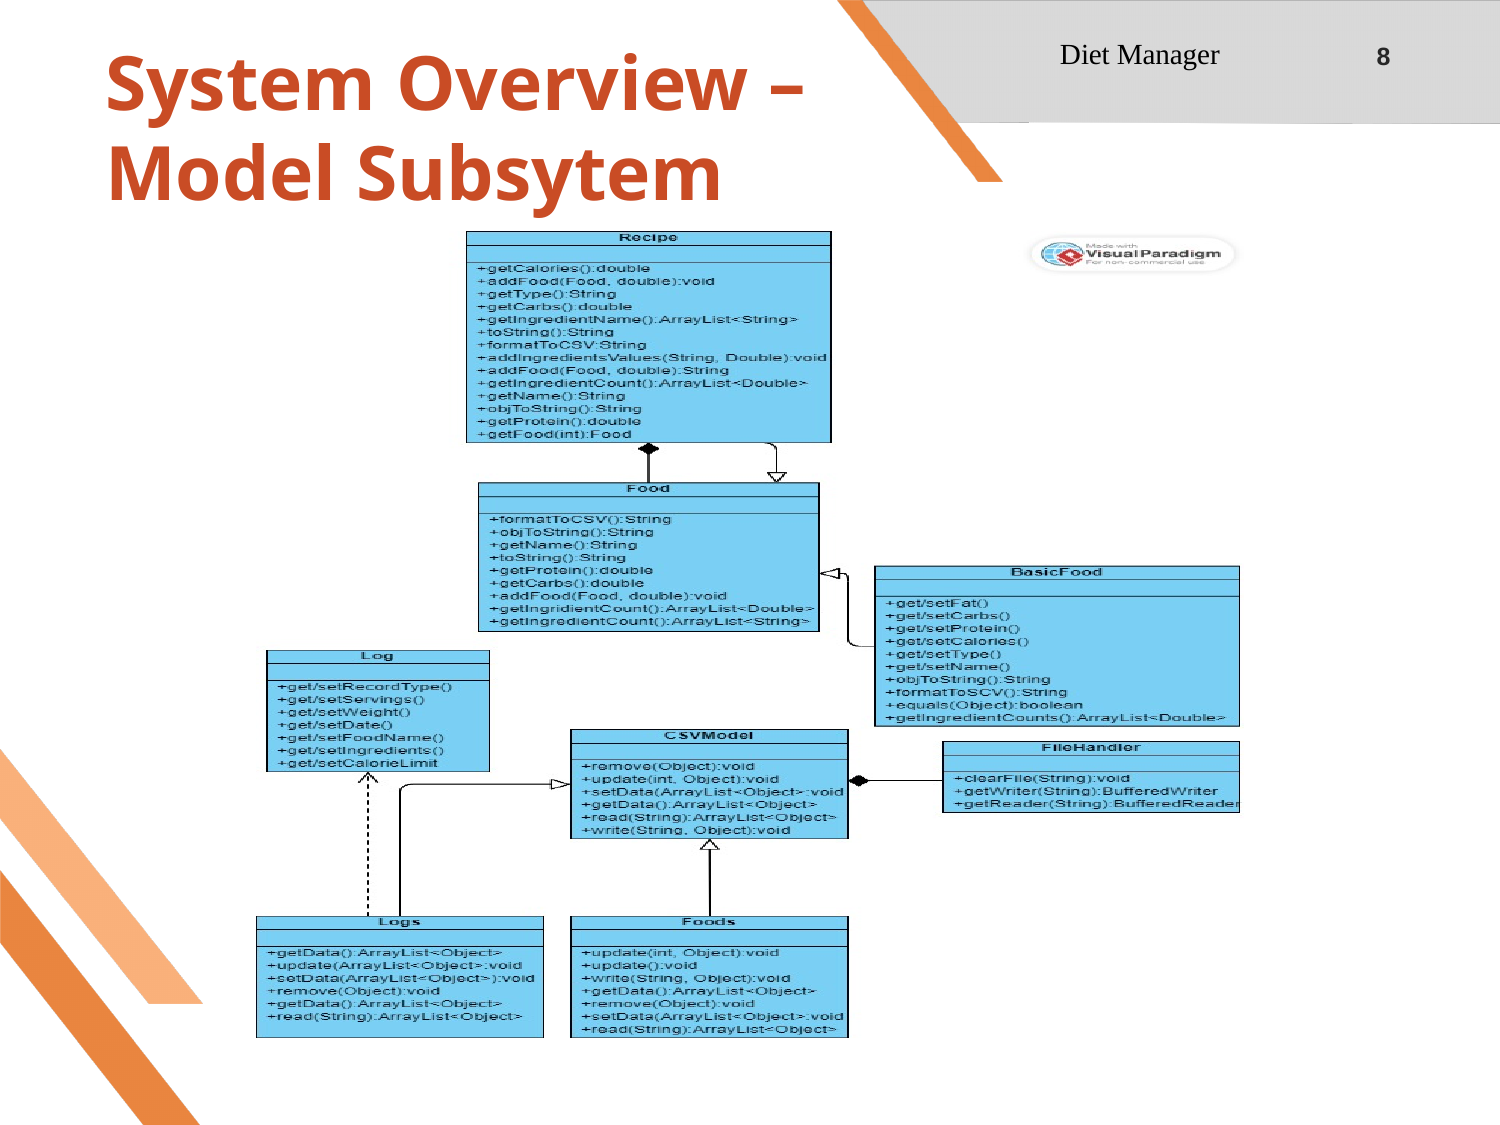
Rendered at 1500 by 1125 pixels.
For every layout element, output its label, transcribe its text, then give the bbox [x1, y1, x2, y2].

picture [0, 745, 203, 1125]
footer Diet Manager [937, 28, 1342, 78]
slide_number 8 [1342, 28, 1425, 78]
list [256, 231, 1244, 1039]
picture [837, 0, 1500, 182]
title System Overview – Model Subsytem [75, 59, 875, 191]
